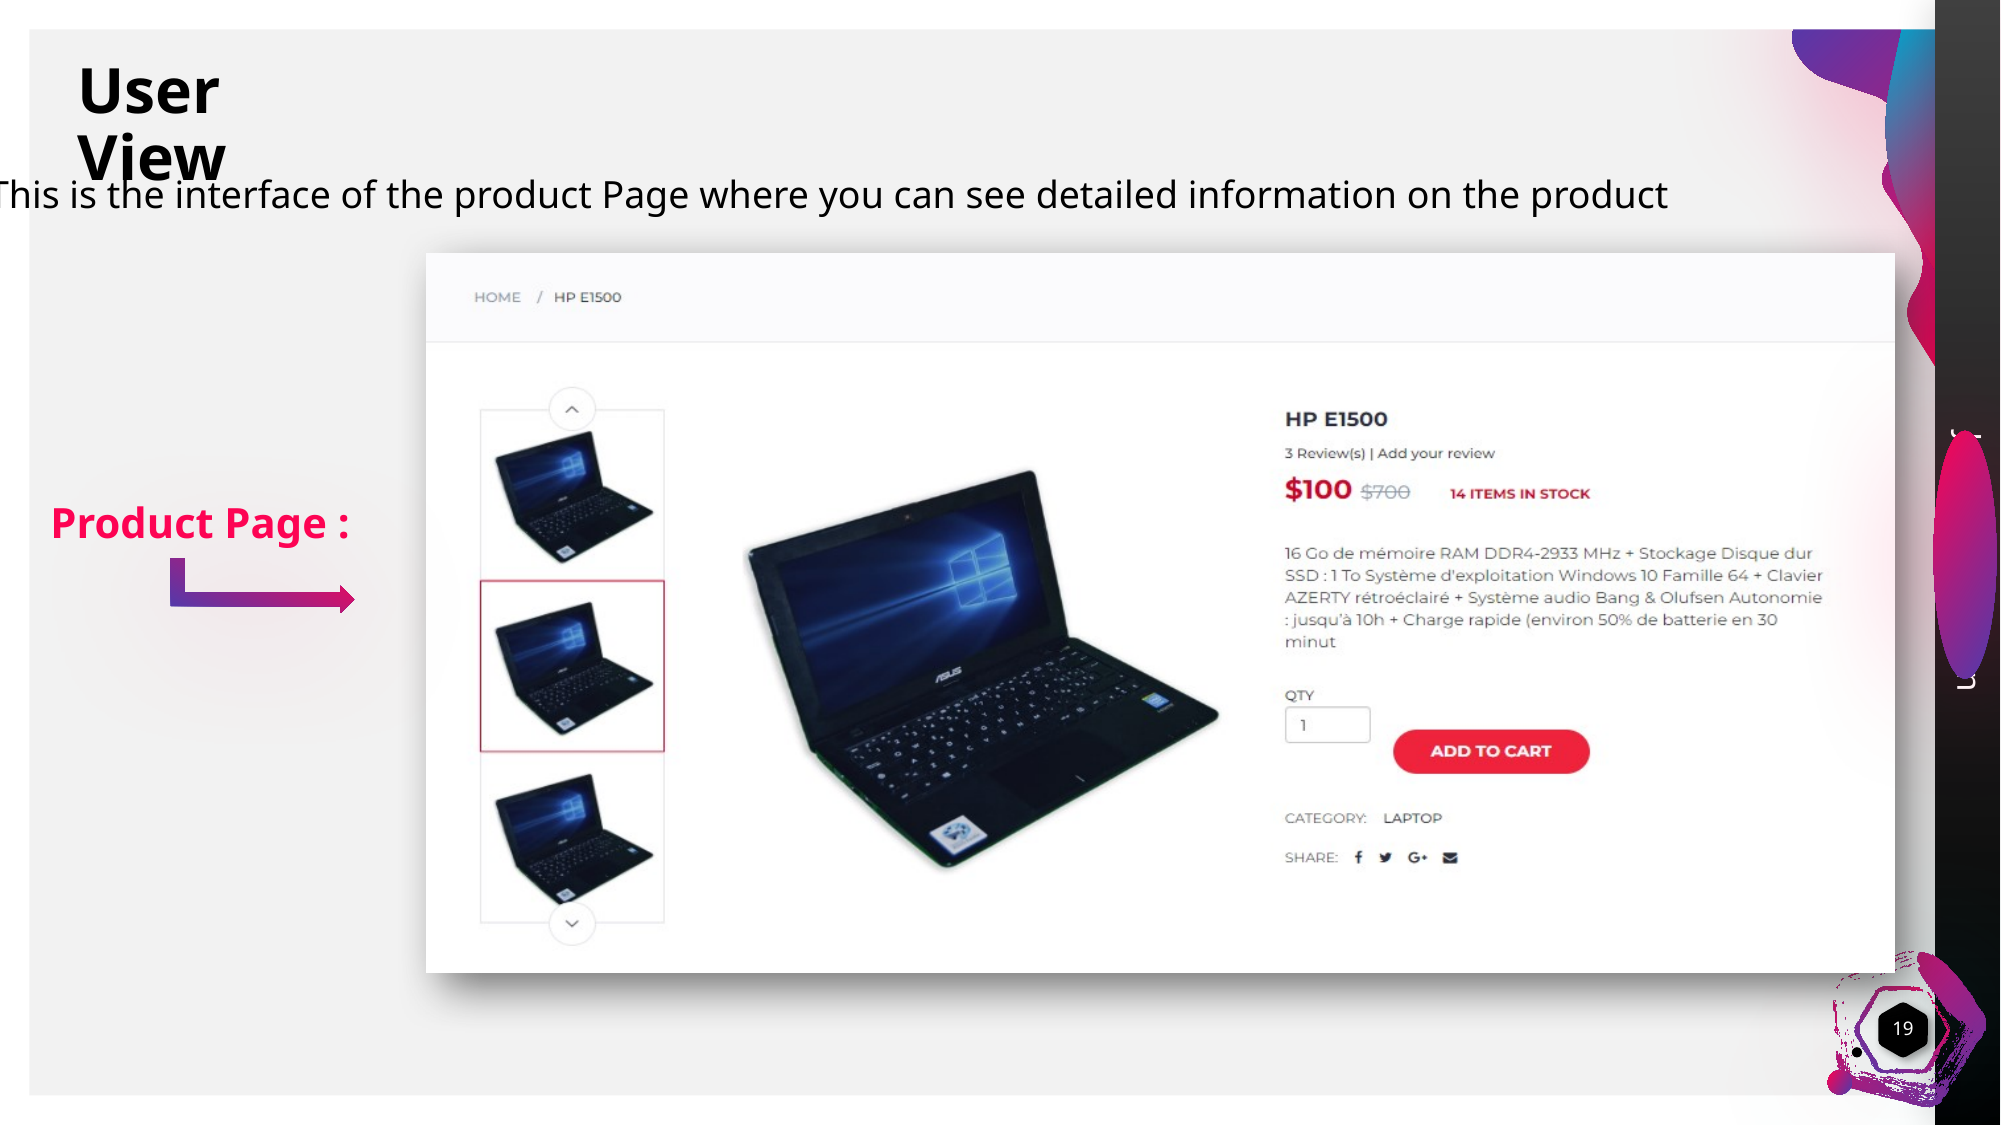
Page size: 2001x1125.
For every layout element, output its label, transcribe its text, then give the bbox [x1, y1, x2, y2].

text_box This is the interface of the product Page where you can see detailed information on the product [0, 163, 1686, 224]
text_box Product Page : [13, 489, 387, 554]
subtitle User View [77, 59, 387, 133]
picture [426, 253, 1895, 973]
text_box [169, 557, 356, 616]
text_box [1932, 429, 1998, 680]
slide_number 19 [1872, 1001, 1934, 1057]
